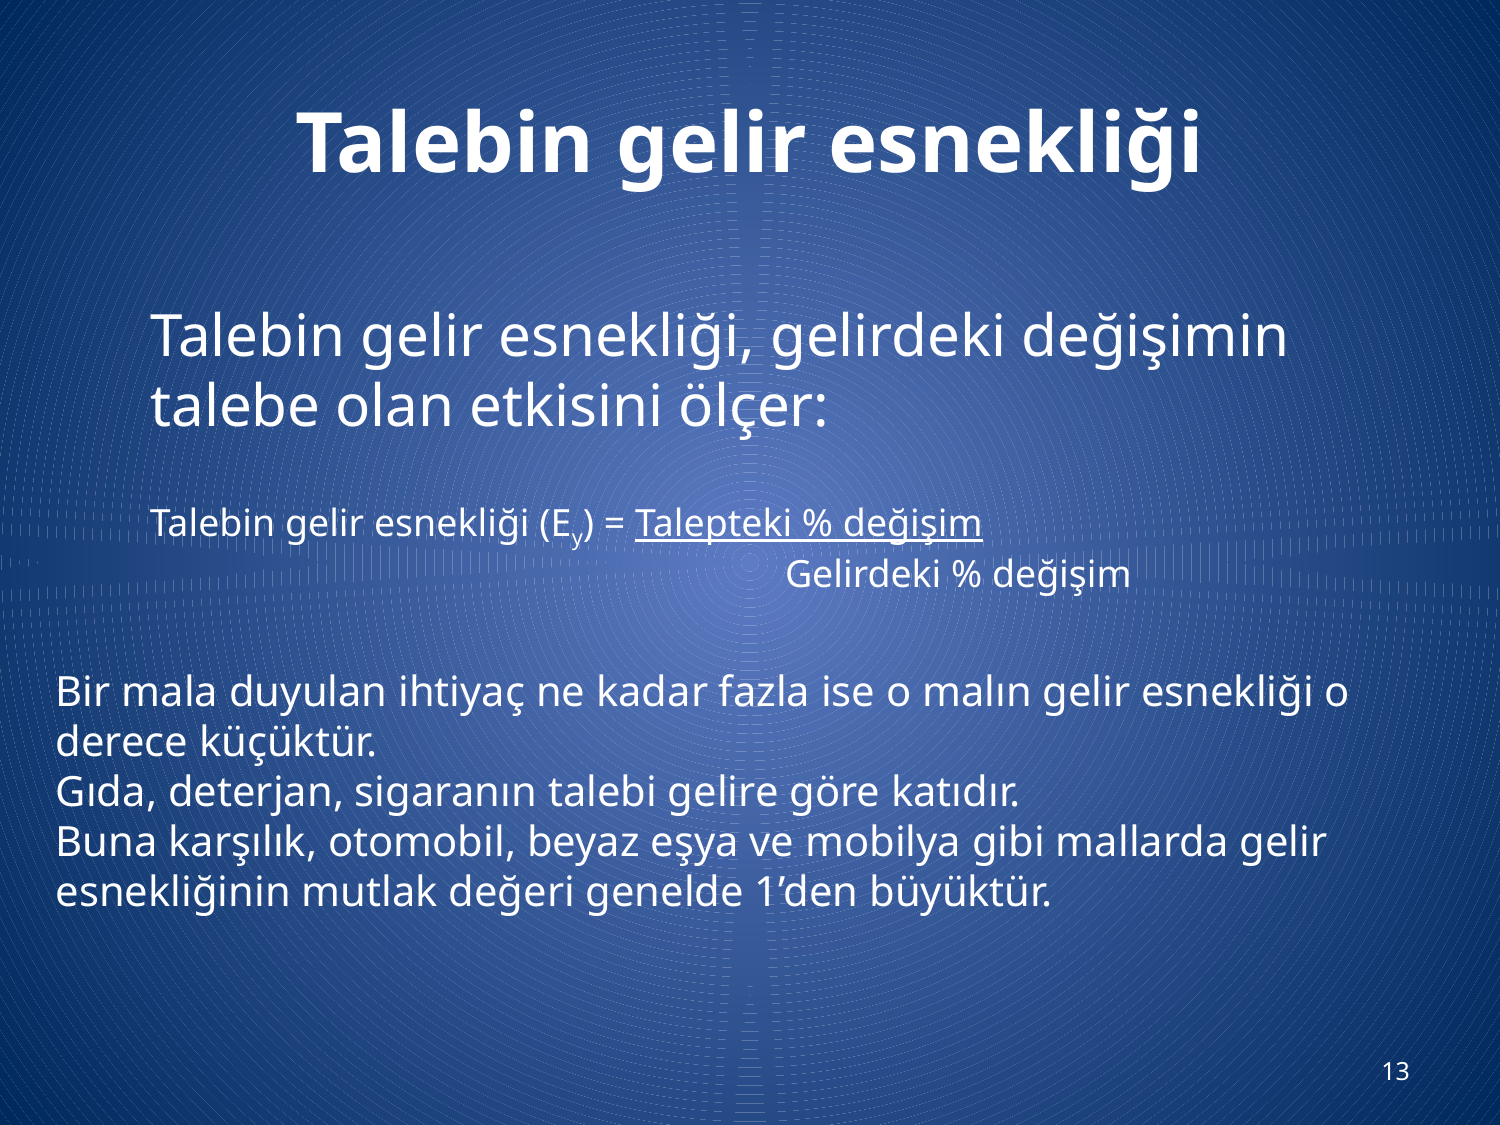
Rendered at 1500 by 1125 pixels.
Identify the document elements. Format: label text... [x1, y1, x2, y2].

text_box Bir mala duyulan ihtiyaç ne kadar fazla ise o malın gelir esnekliği o derece küçüktür. Gıda, deterjan, sigaranın talebi gelire göre katıdır. Buna karşılık, otomobil, beyaz eşya ve mobilya gibi mallarda gelir esnekliğinin mutlak değeri genelde 1’den büyüktür. [41, 656, 1471, 972]
text_box Talebin gelir esnekliği, gelirdeki değişimin talebe olan etkisini ölçer: [135, 290, 1411, 516]
text_box Talebin gelir esnekliği (Ey) = Talepteki % değişim Gelirdeki % değişim [134, 491, 1365, 603]
text_box [395, 1034, 771, 1098]
title Talebin gelir esnekliği [74, 44, 1426, 233]
slide_number 13 [1074, 1042, 1425, 1103]
